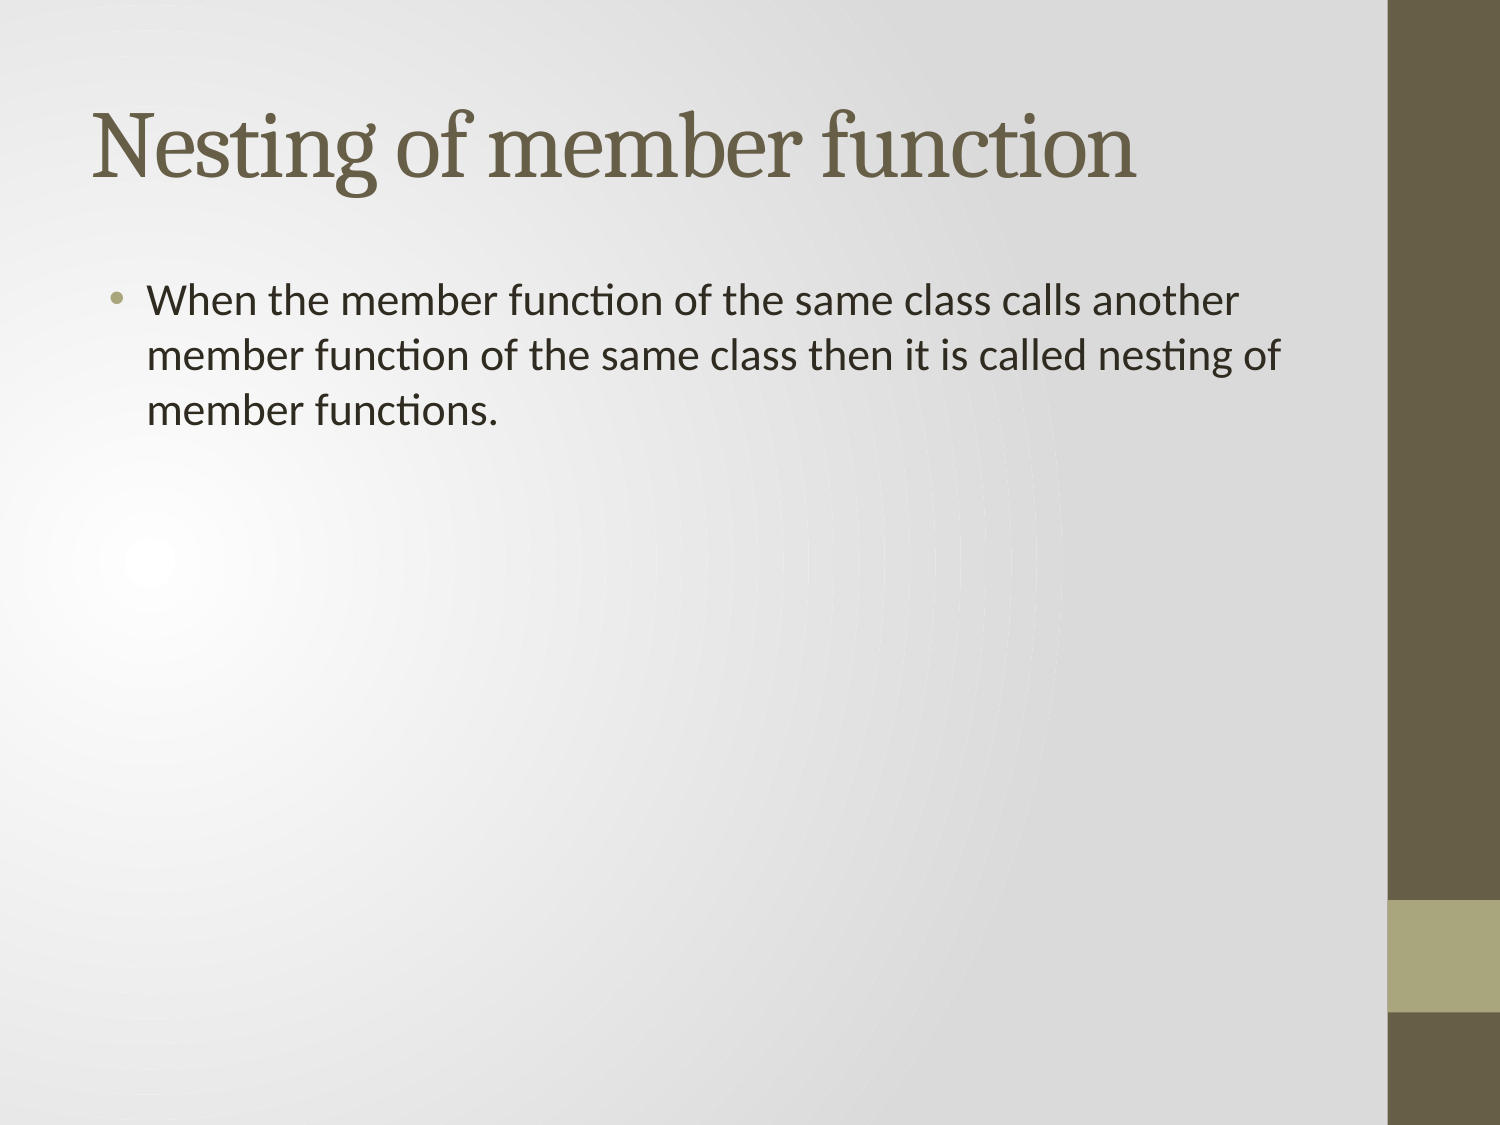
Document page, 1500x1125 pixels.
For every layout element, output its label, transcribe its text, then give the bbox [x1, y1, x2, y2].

list When the member function of the same class calls another member function of the same class then it is called nesting of member functions. [75, 262, 1325, 1050]
title Nesting of member function [75, 45, 1325, 233]
